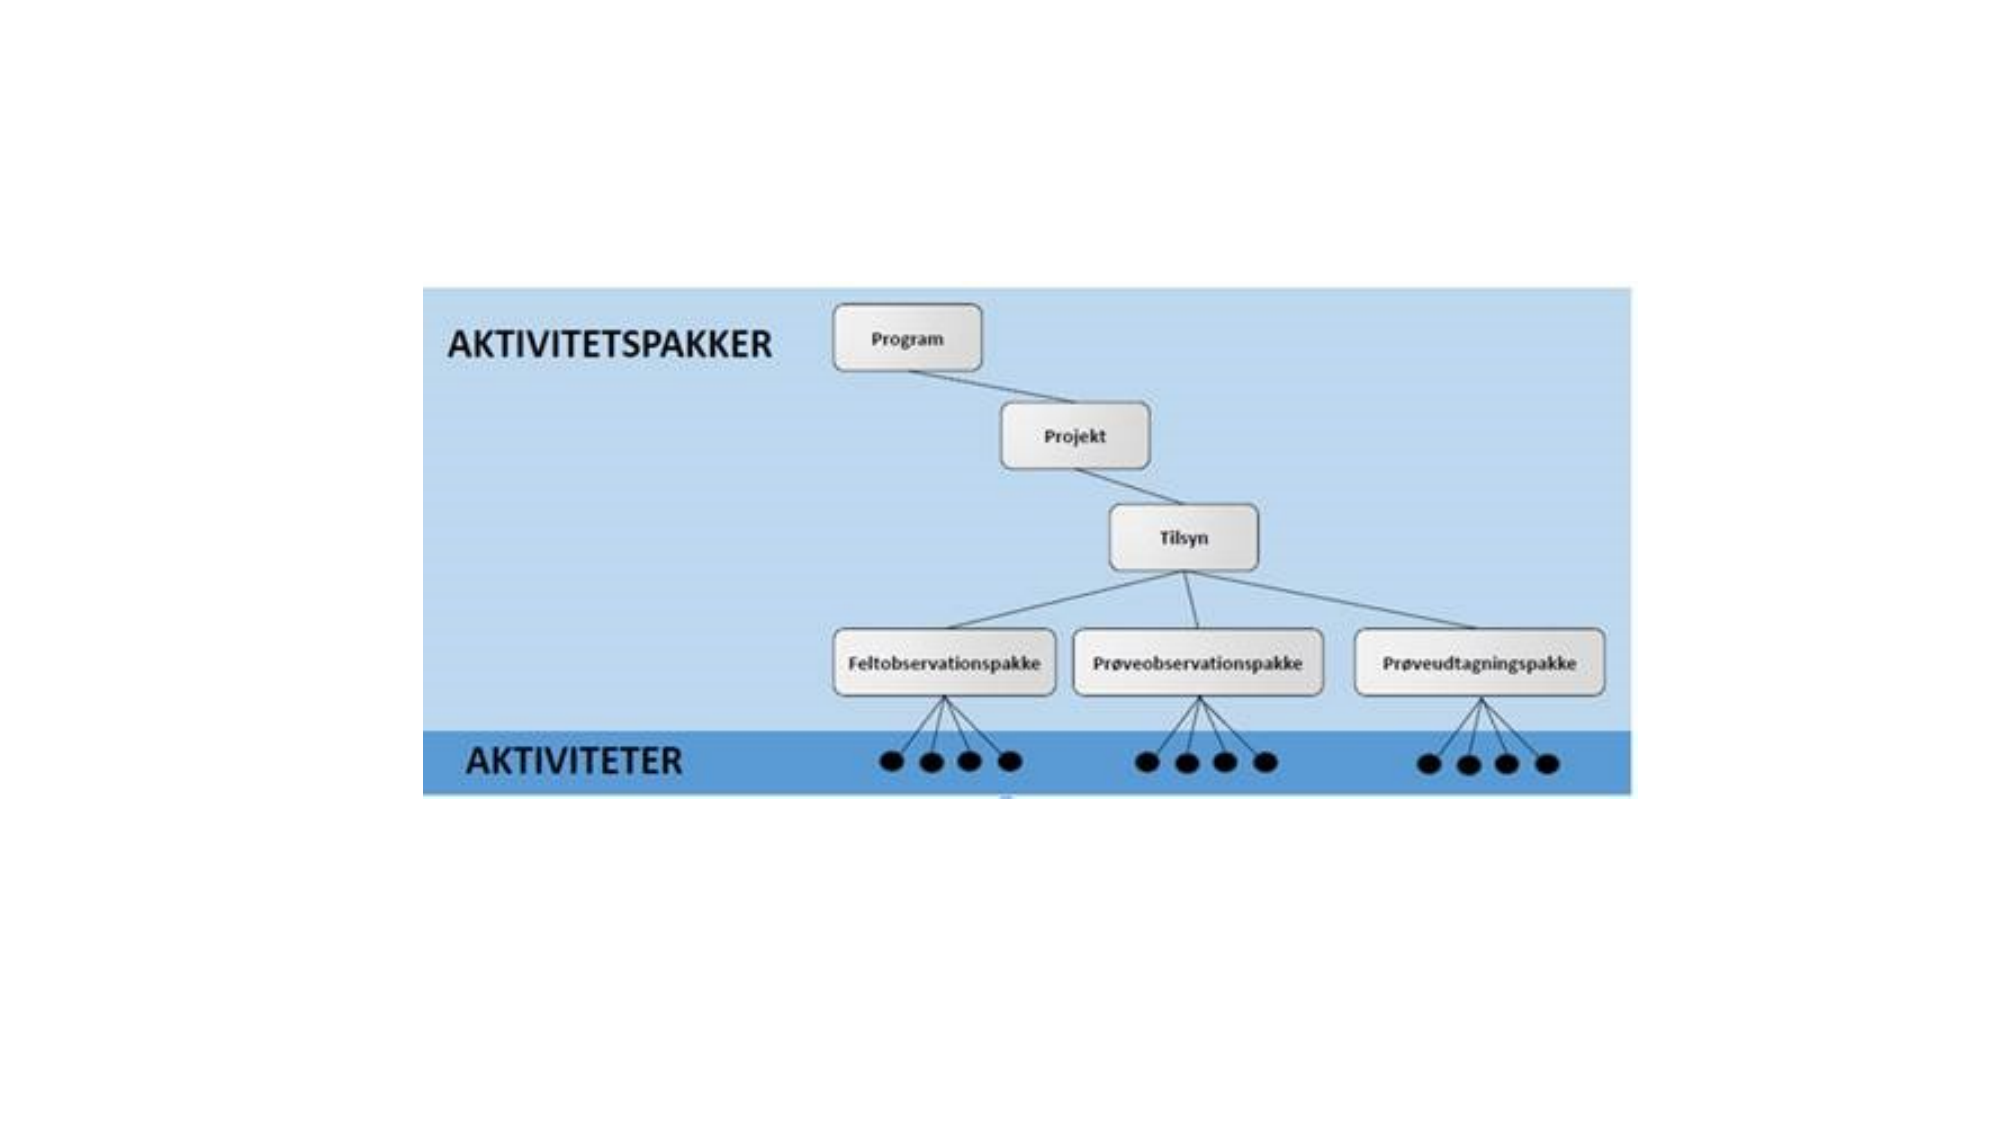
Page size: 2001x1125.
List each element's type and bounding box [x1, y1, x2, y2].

picture [423, 281, 1638, 799]
